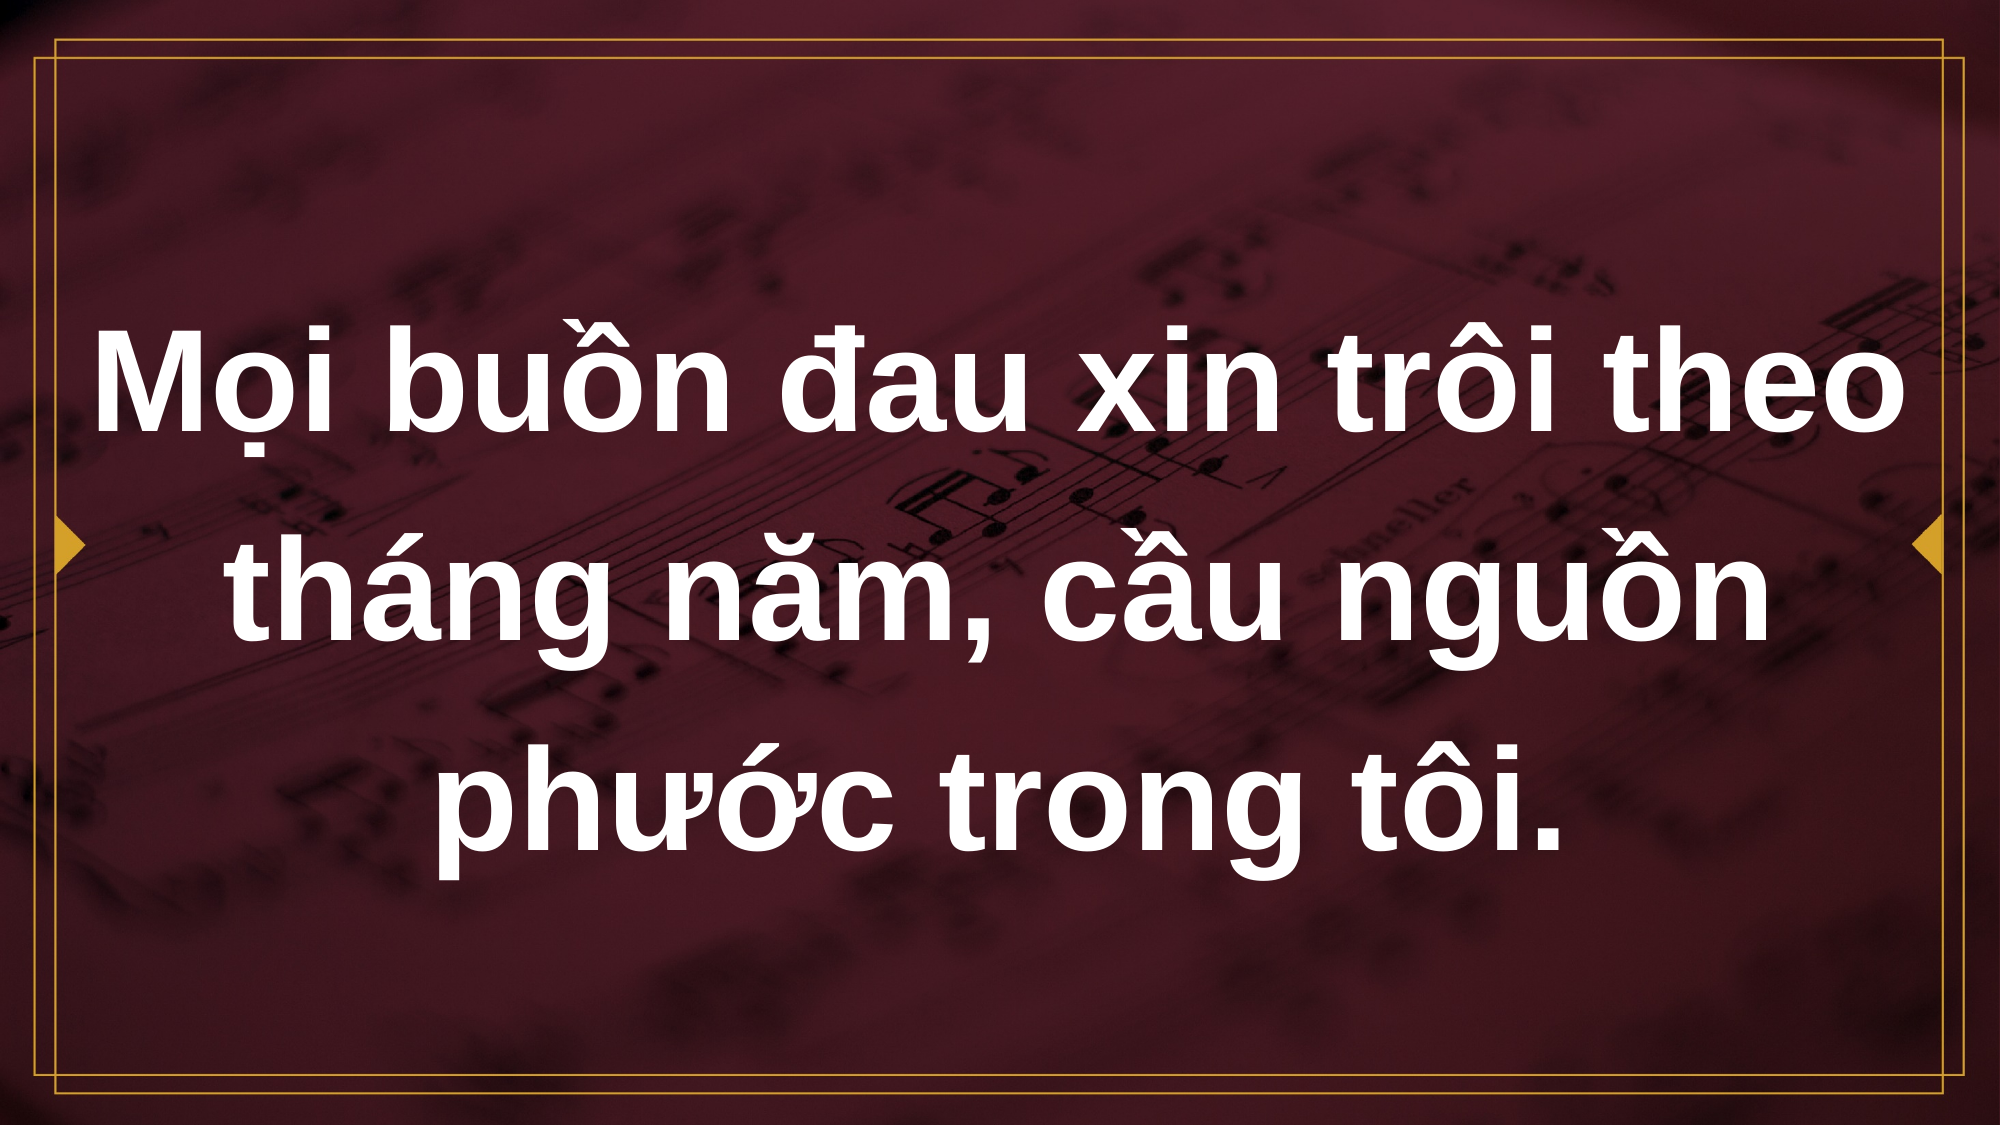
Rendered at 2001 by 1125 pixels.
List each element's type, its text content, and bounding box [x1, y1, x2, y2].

picture [0, 0, 2000, 1125]
title Mọi buồn đau xin trôi theo tháng năm, cầu nguồn phước trong tôi. [55, 53, 1945, 1077]
